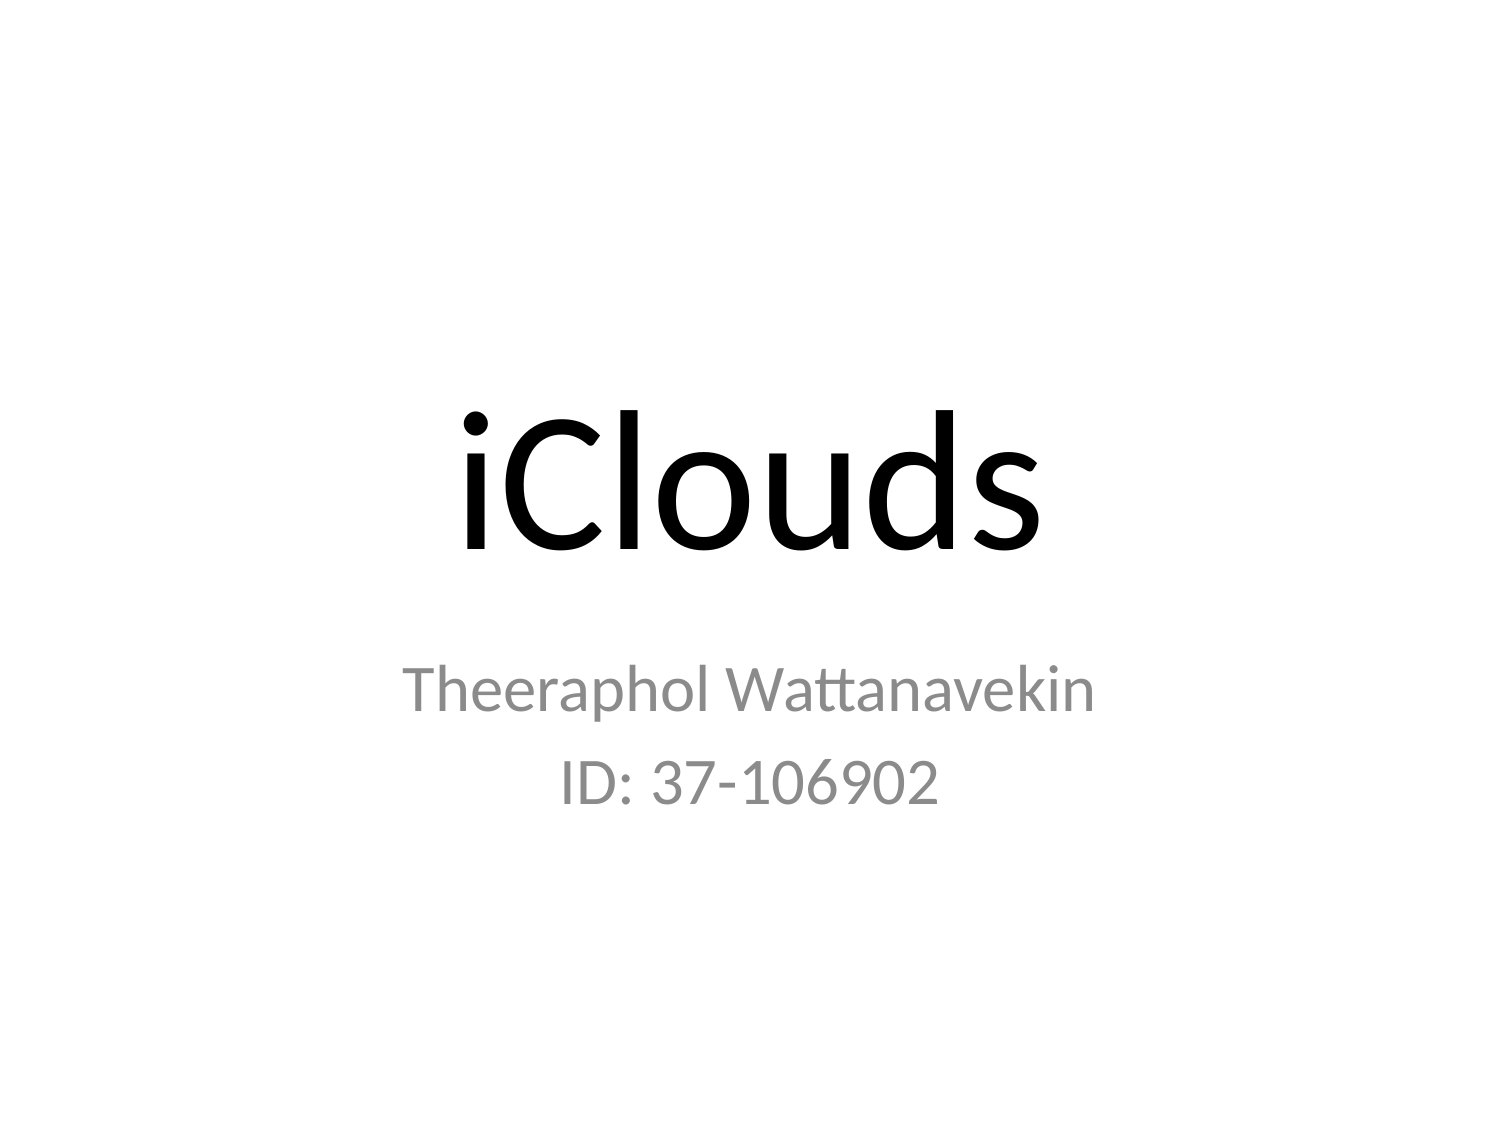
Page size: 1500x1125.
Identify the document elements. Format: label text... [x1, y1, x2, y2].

title iClouds [112, 349, 1388, 591]
subtitle Theeraphol Wattanavekin ID: 37-106902 [225, 637, 1275, 925]
